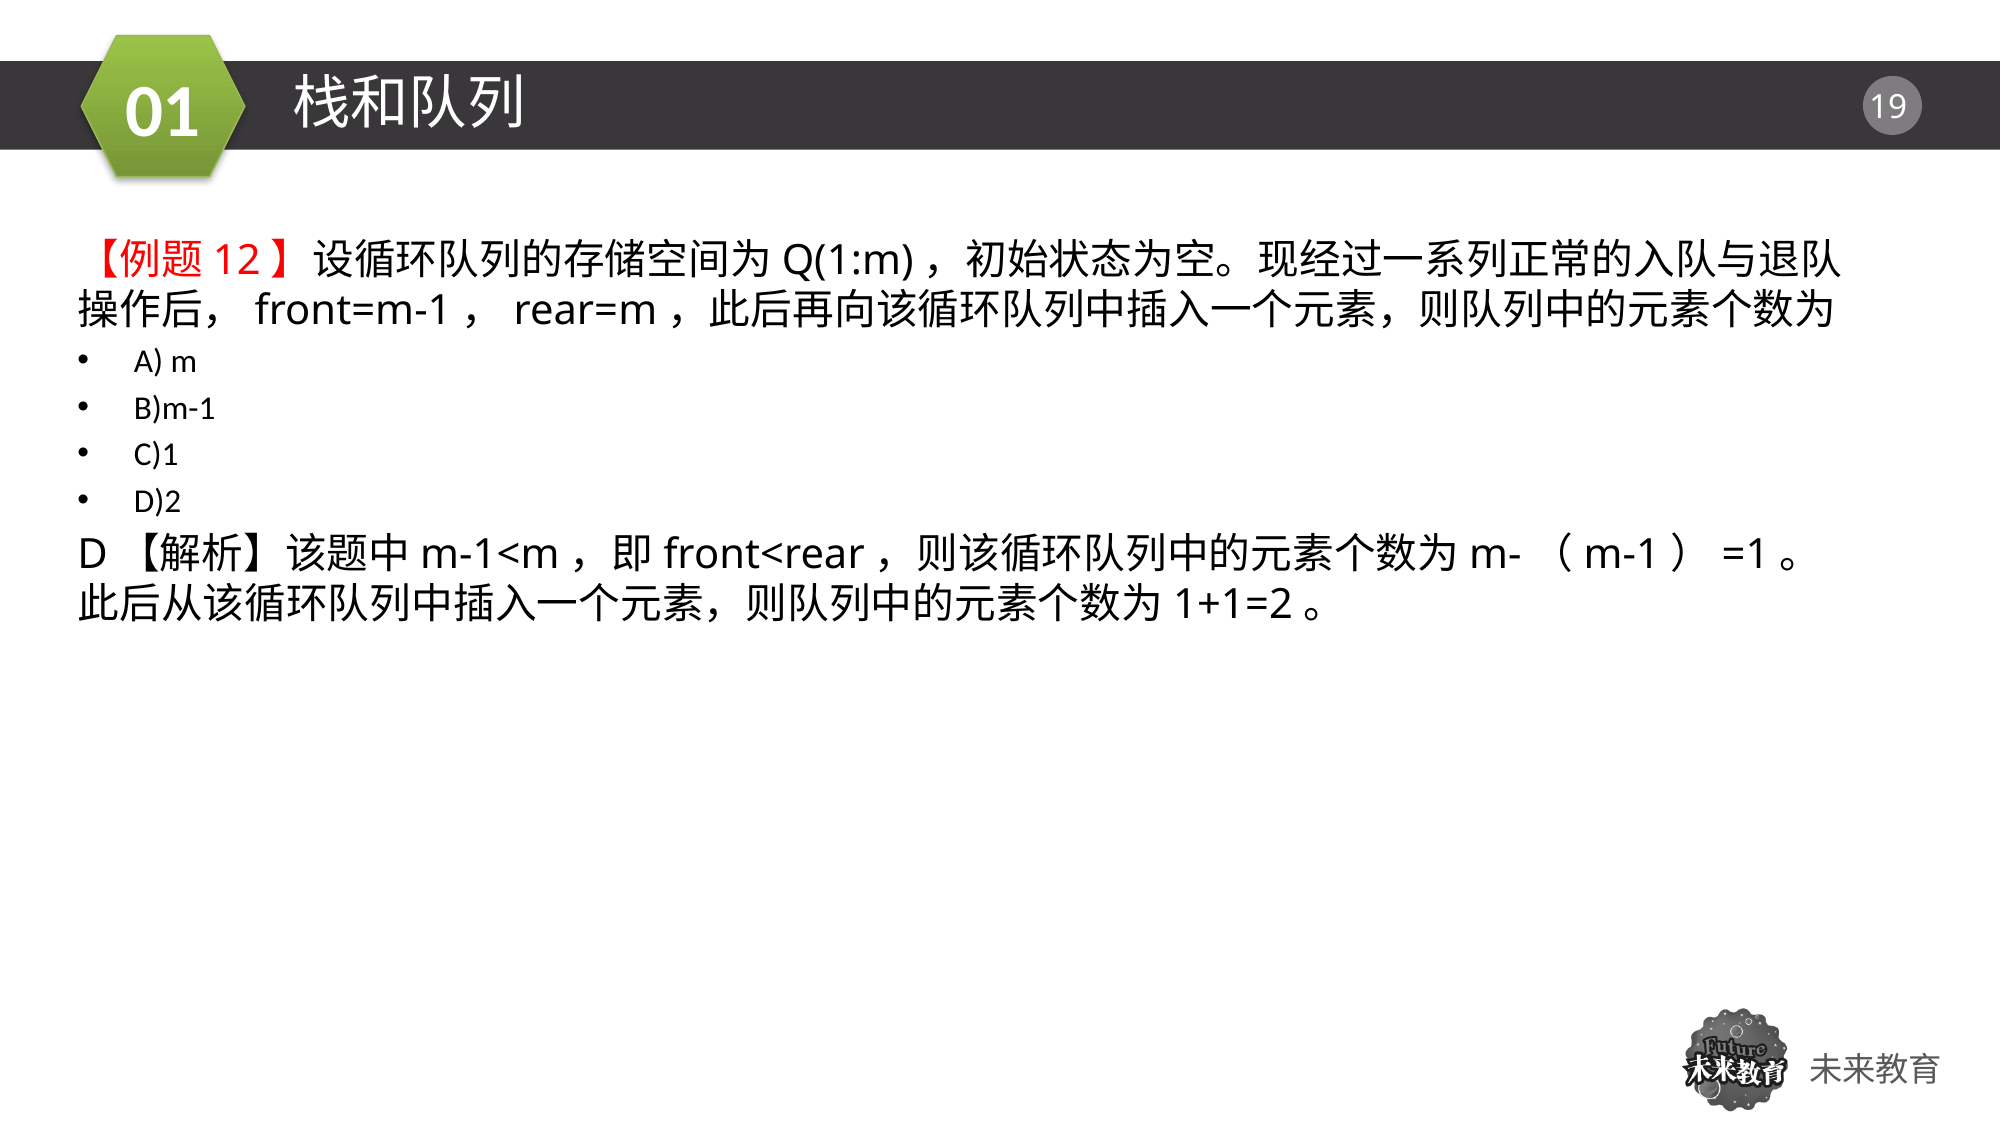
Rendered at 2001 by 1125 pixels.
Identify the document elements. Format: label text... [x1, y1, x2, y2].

text_box 栈和队列 [277, 58, 541, 143]
list 【例题12】设循环队列的存储空间为Q(1:m)，初始状态为空。现经过一系列正常的入队与退队操作后，front=m-1，rear=m，此后再向该循环队列中插入一个元素，则队列中的元素个数为 A) m B)m-1 C)1 D)2 D【解析】该题中m-1<m，即front<rear，则该循环队列中的元素个数为m-（m-1）=1。此后从该循环队列中插入一个元素，则队列中的元素个数为1+1=2。 [62, 225, 1876, 925]
picture [1674, 983, 1799, 1125]
